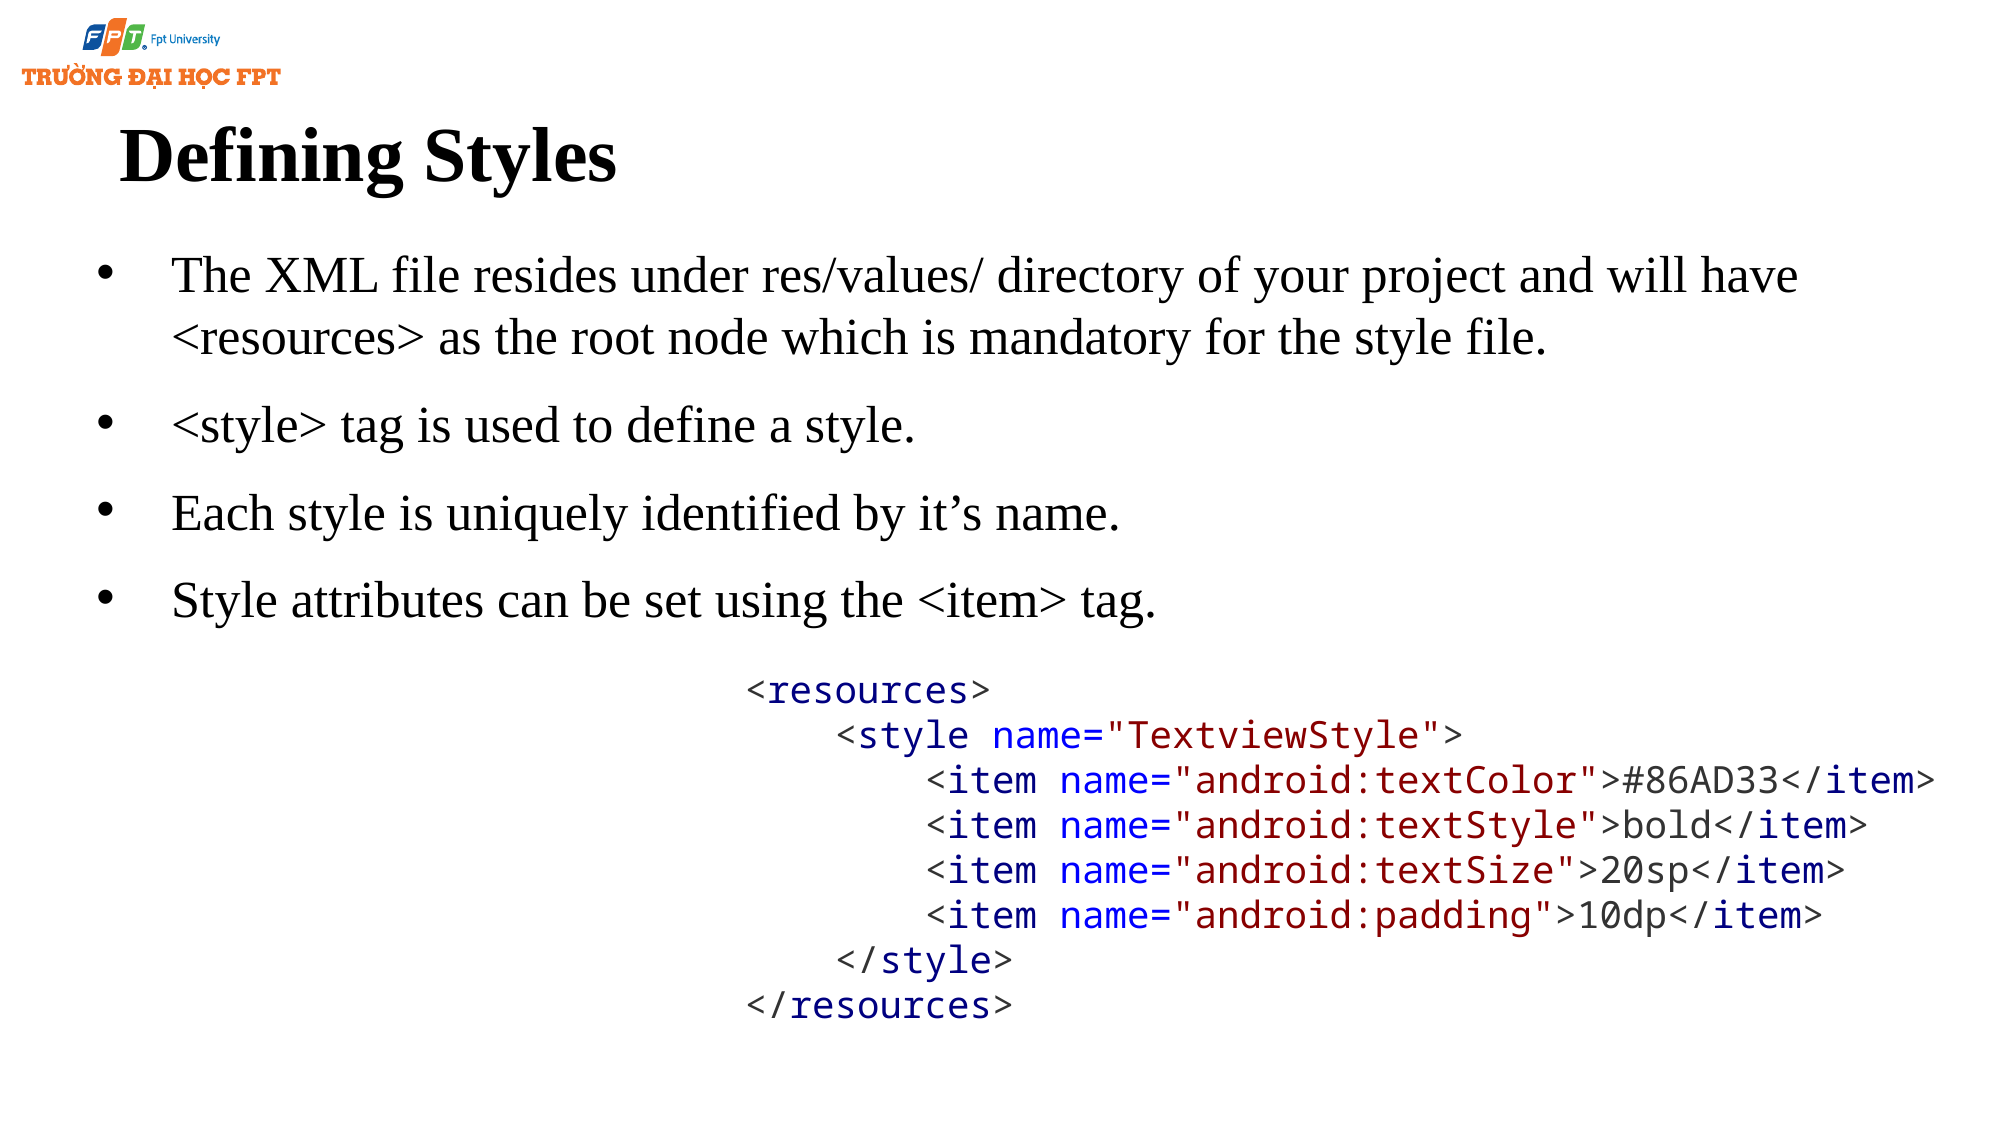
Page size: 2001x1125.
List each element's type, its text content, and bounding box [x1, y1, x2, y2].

title Defining Styles [104, 83, 1905, 218]
text_box <resources> <style name="TextviewStyle"> <item name="android:textColor">#86AD33</item> <item name="android:textStyle">bold</item> <item name="android:textSize">20sp</item> <item name="android:padding">10dp</item> </style> </resources> [729, 658, 1964, 1034]
list The XML file resides under res/values/ directory of your project and will have <resources> as the root node which is mandatory for the style file. <style> tag is used to define a style. Each style is uniquely identified by it’s name. Style attributes can be set using the <item> tag. [81, 232, 1873, 644]
